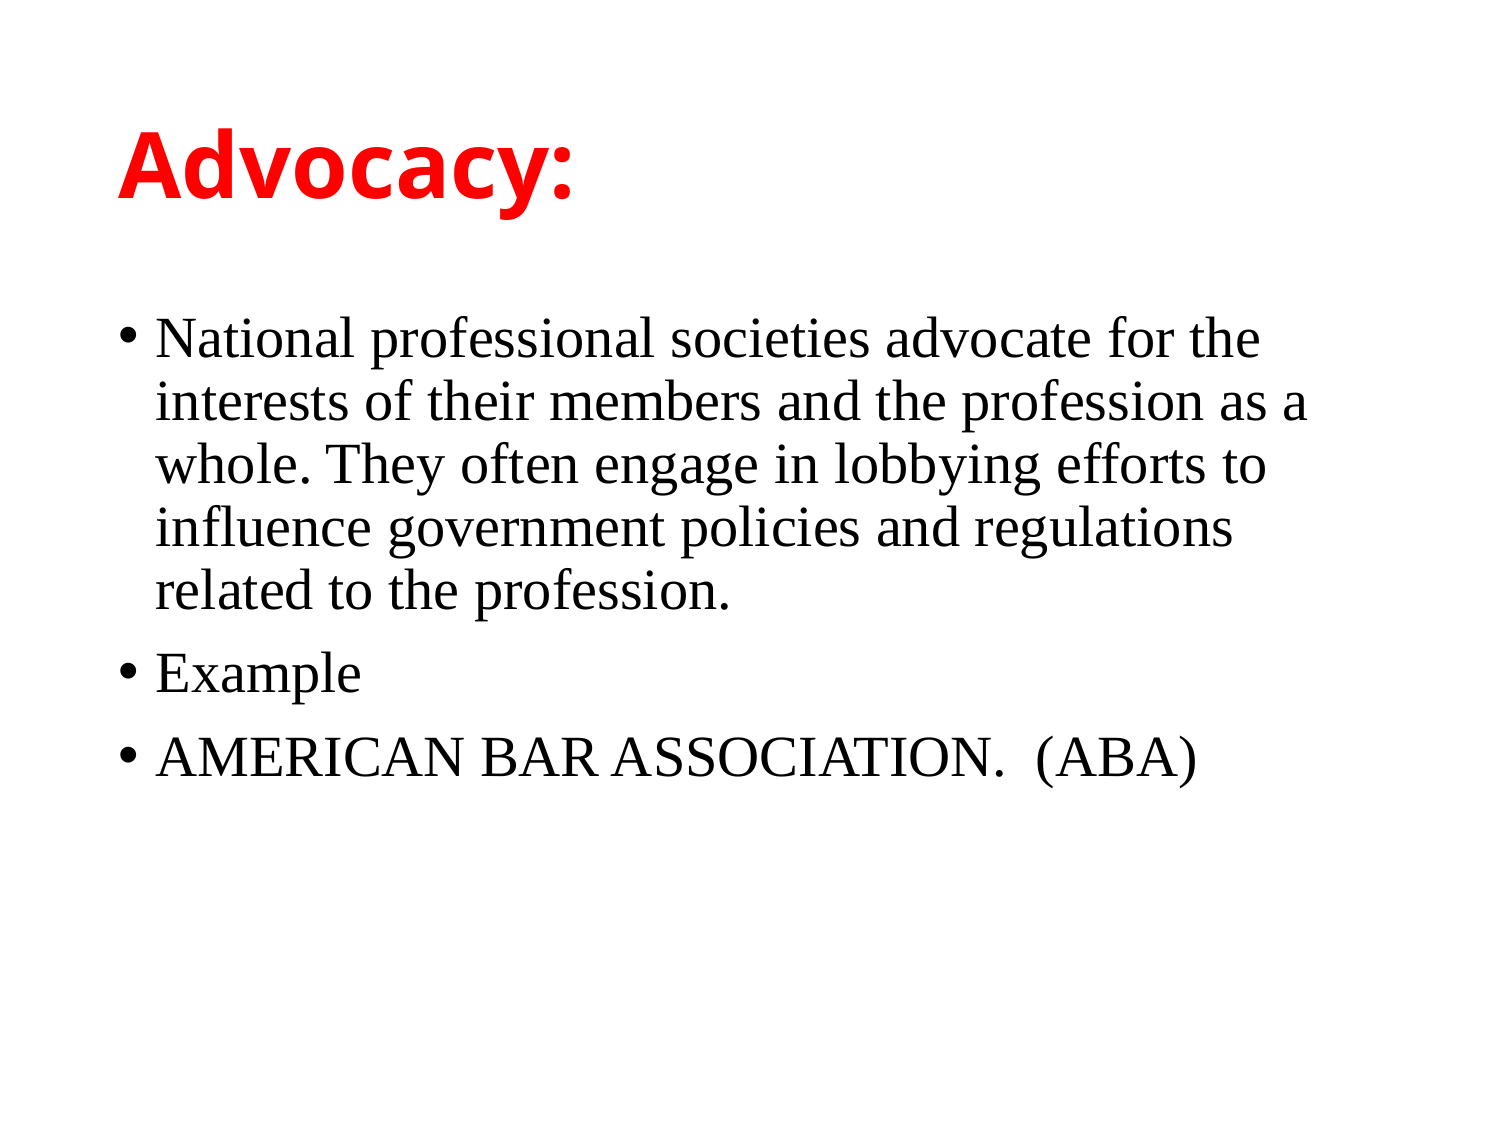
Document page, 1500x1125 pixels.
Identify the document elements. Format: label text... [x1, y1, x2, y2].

title Advocacy: [103, 59, 1397, 278]
list National professional societies advocate for the interests of their members and the profession as a whole. They often engage in lobbying efforts to influence government policies and regulations related to the profession. Example AMERICAN BAR ASSOCIATION. (ABA) [103, 299, 1397, 1014]
